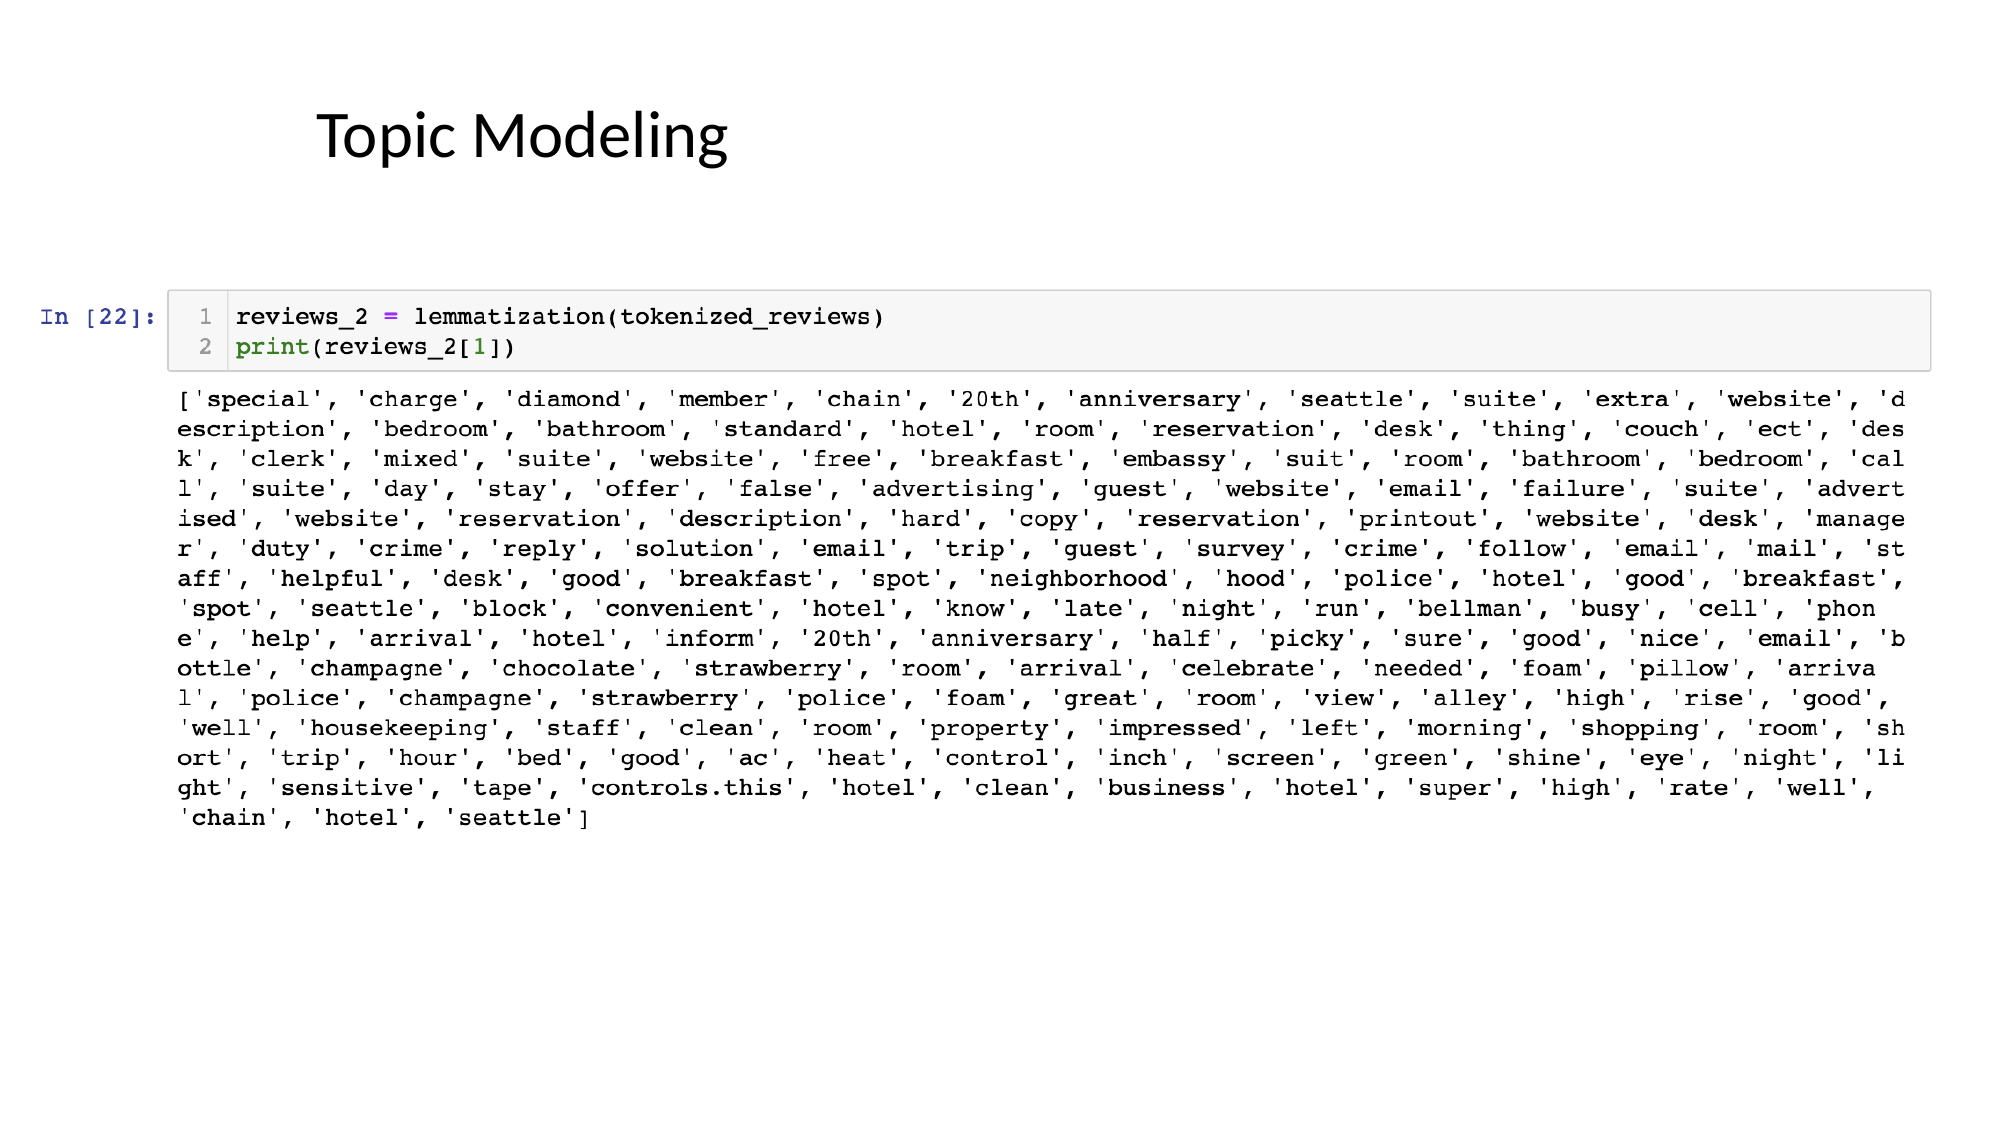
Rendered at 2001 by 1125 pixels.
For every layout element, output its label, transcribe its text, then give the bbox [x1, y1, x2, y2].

text_box Topic Modeling [301, 83, 1000, 179]
picture [32, 282, 1968, 843]
